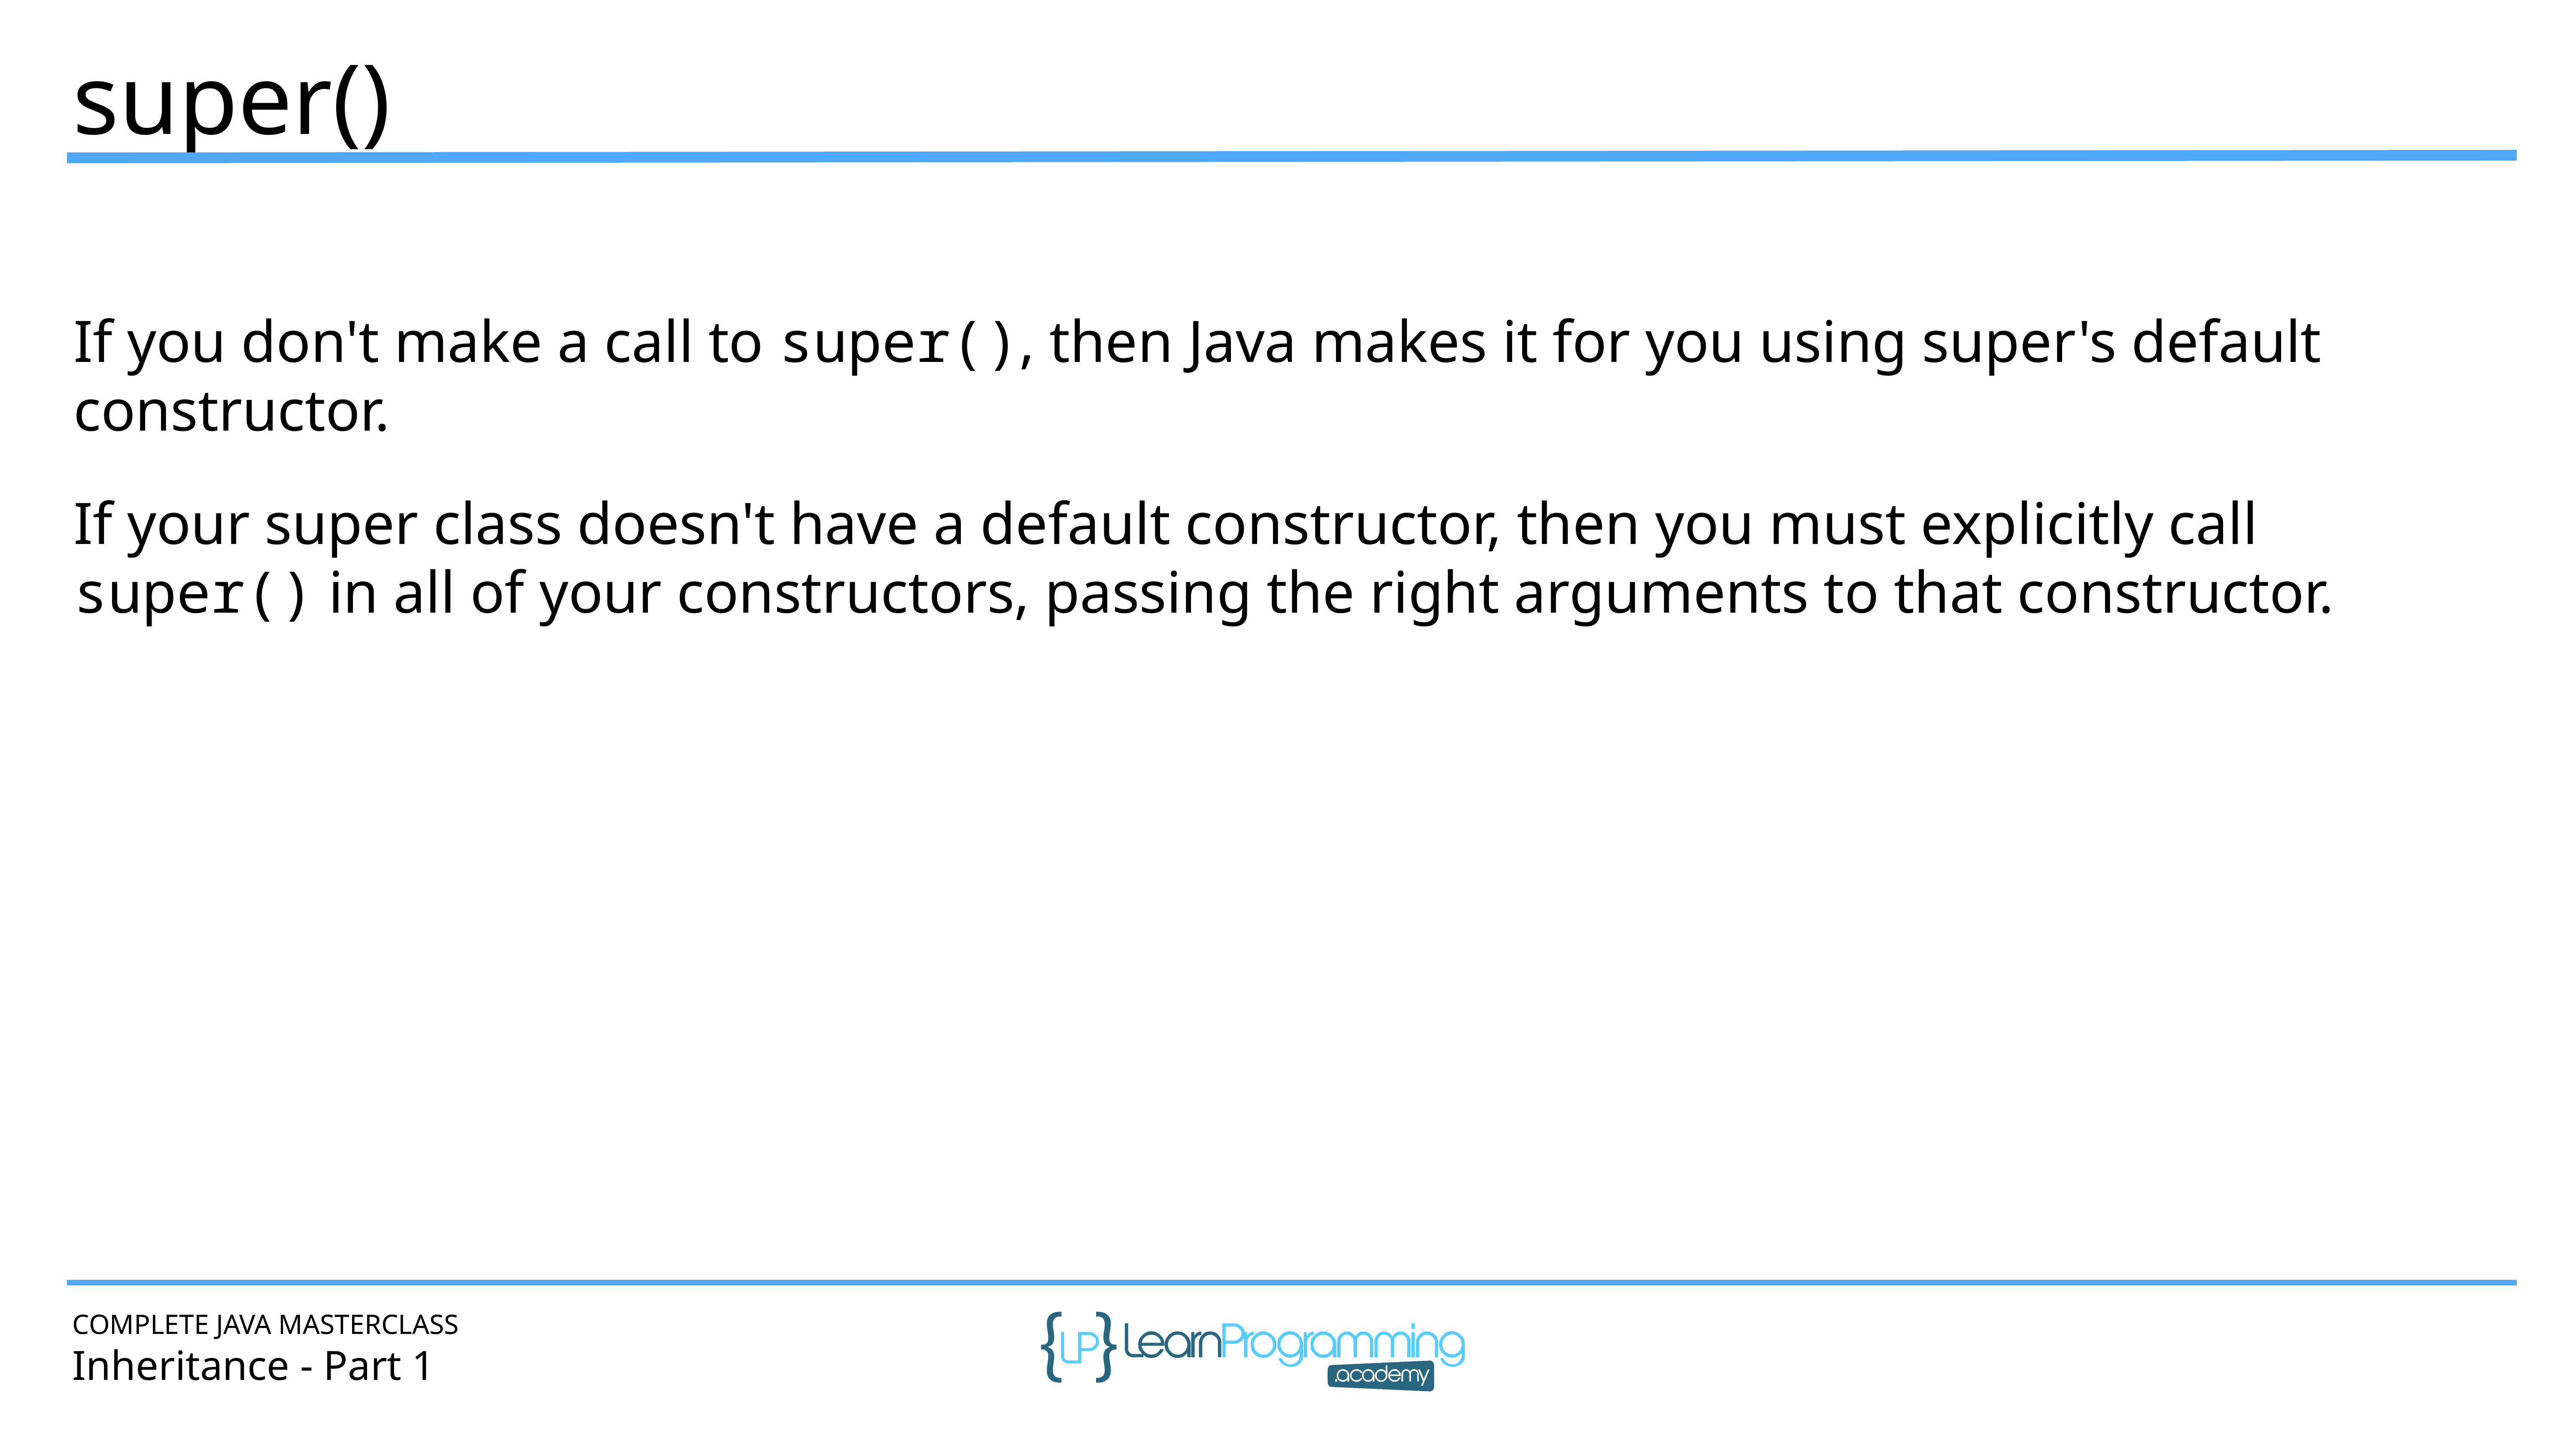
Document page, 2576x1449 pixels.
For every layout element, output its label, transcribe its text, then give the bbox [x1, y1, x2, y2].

text_box super() [67, 32, 396, 159]
text_box COMPLETE JAVA MASTERCLASS Inheritance - Part 1 [67, 1302, 1030, 1394]
picture [1032, 1302, 1477, 1400]
text_box If you don't make a call to super(), then Java makes it for you using super's default constructor. If your super class doesn't have a default constructor, then you must explicitly call super() in all of your constructors, passing the right arguments to that constructor. [67, 301, 2517, 1139]
